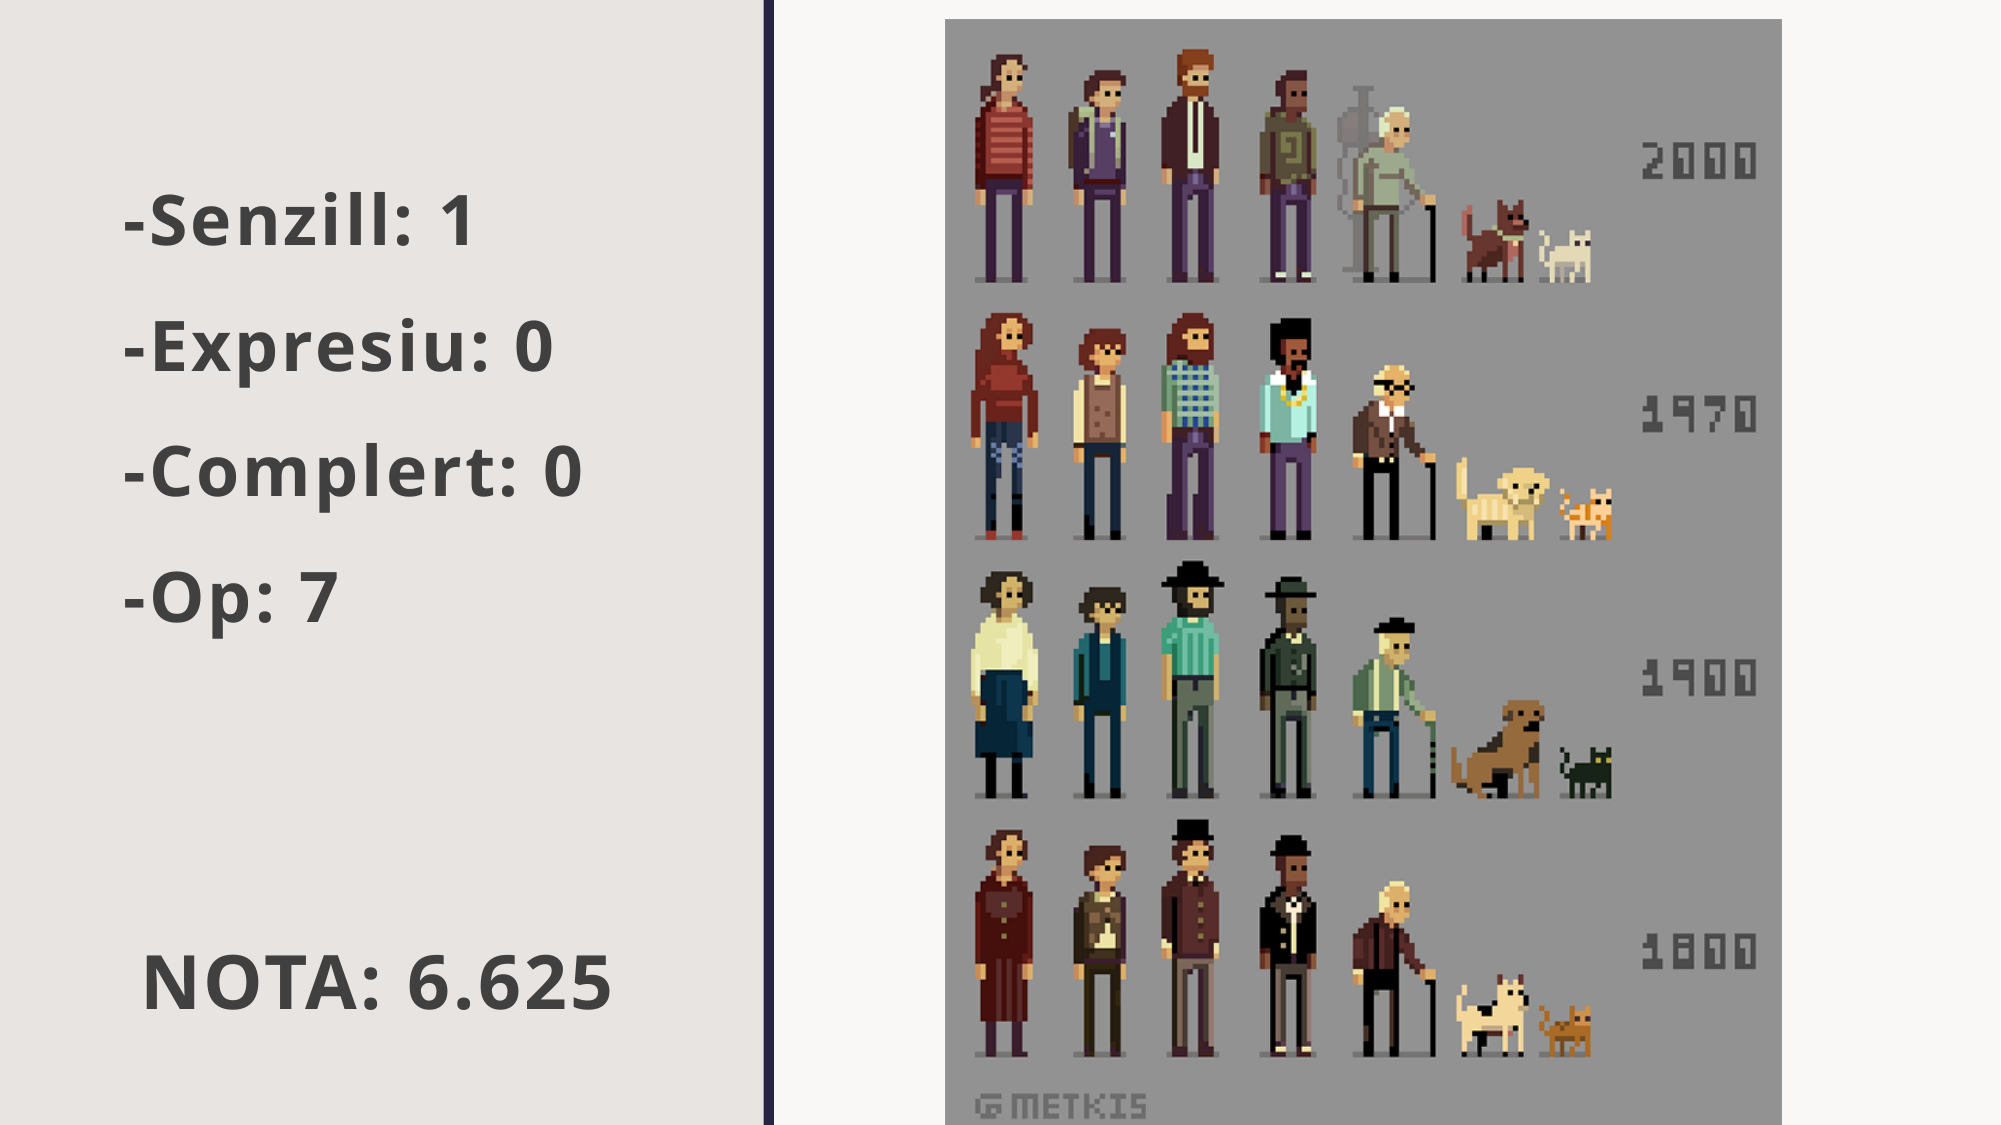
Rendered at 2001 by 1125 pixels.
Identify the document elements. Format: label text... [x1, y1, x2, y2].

title -Senzill: 1 -Expresiu: 0 -Complert: 0 -Op: 7 [105, 115, 722, 652]
text_box NOTA: 6.625 [122, 821, 739, 1089]
picture [945, 19, 1782, 1125]
